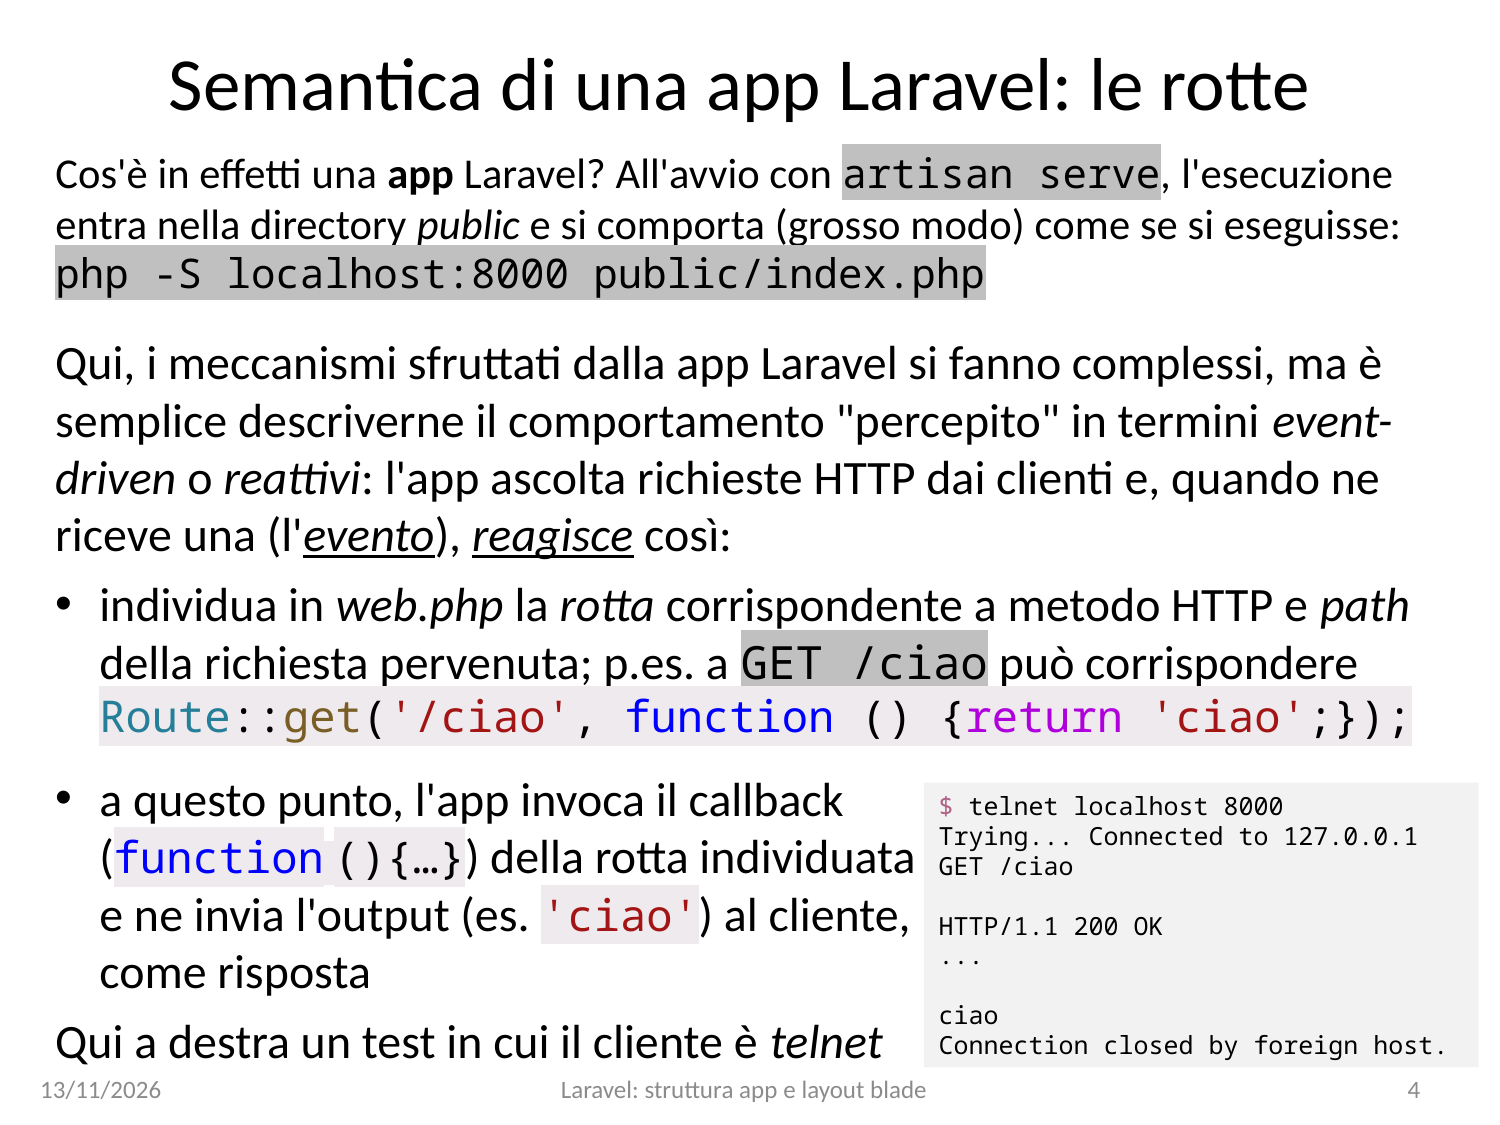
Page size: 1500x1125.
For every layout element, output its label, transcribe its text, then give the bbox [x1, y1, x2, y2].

text_box $ telnet localhost 8000 Trying... Connected to 127.0.0.1 GET /ciao HTTP/1.1 200 OK ... ciao Connection closed by foreign host. [923, 782, 1479, 1068]
list Cos'è in effetti una app Laravel? All'avvio con artisan serve, l'esecuzione entra nella directory public e si comporta (grosso modo) come se si eseguisse: php -S localhost:8000 public/index.php [40, 137, 1449, 324]
slide_number 4 [1085, 1068, 1436, 1119]
text_box Qui, i meccanismi sfruttati dalla app Laravel si fanno complessi, ma è semplice descriverne il comportamento "percepito" in termini event-driven o reattivi: l'app ascolta richieste HTTP dai clienti e, quando ne riceve una (l'evento), reagisce così: individua in web.php la rotta corrispondente a metodo HTTP e path della richiesta pervenuta; p.es. a GET /ciao può corrispondere Route::get('/ciao', function () {return 'ciao';}); [40, 324, 1449, 776]
title Semantica di una app Laravel: le rotte [12, 15, 1467, 147]
text_box a questo punto, l'app invoca il callback (function (){…}) della rotta individuata e ne invia l'output (es. 'ciao') al cliente, come risposta Qui a destra un test in cui il cliente è telnet [40, 760, 947, 1069]
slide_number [25, 1058, 376, 1119]
footer Laravel: struttura app e layout blade [506, 1068, 982, 1119]
